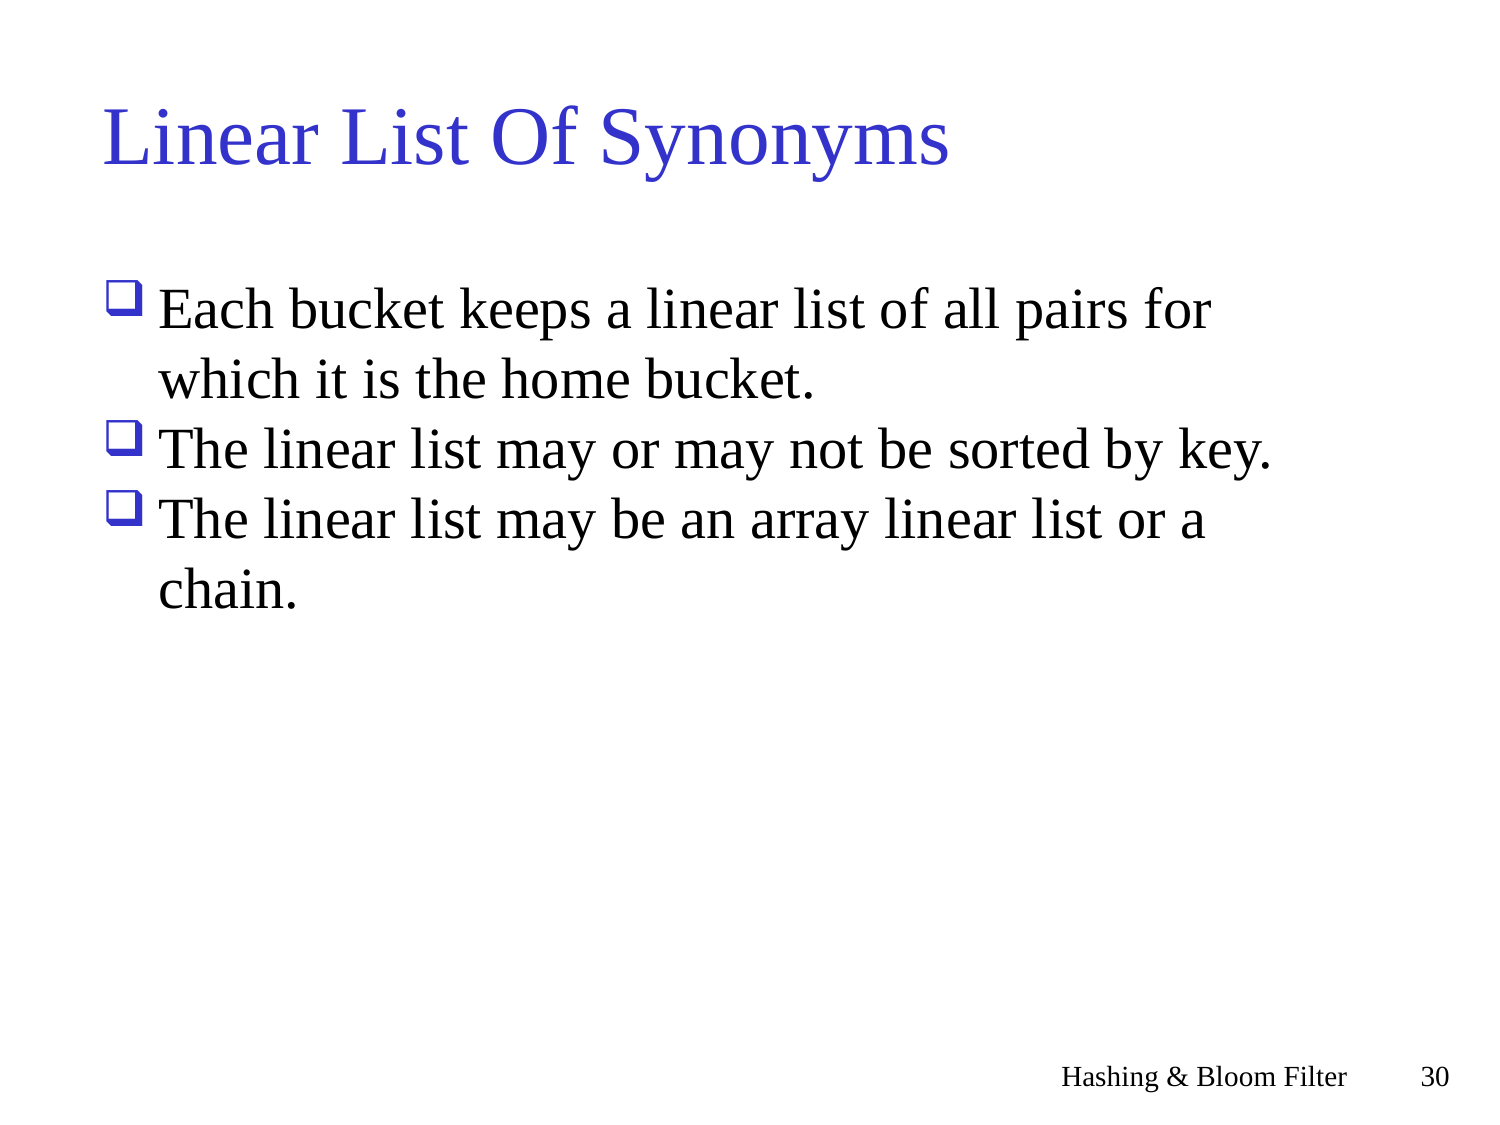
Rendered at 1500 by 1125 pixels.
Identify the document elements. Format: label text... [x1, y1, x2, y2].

text_box Each bucket keeps a linear list of all pairs for which it is the home bucket. The linear list may or may not be sorted by key. The linear list may be an array linear list or a chain. [87, 262, 1363, 1025]
text_box Linear List Of Synonyms [87, 37, 1363, 225]
text_box <숫자> [1363, 1050, 1465, 1125]
text_box Hashing & Bloom Filter [887, 1050, 1363, 1125]
